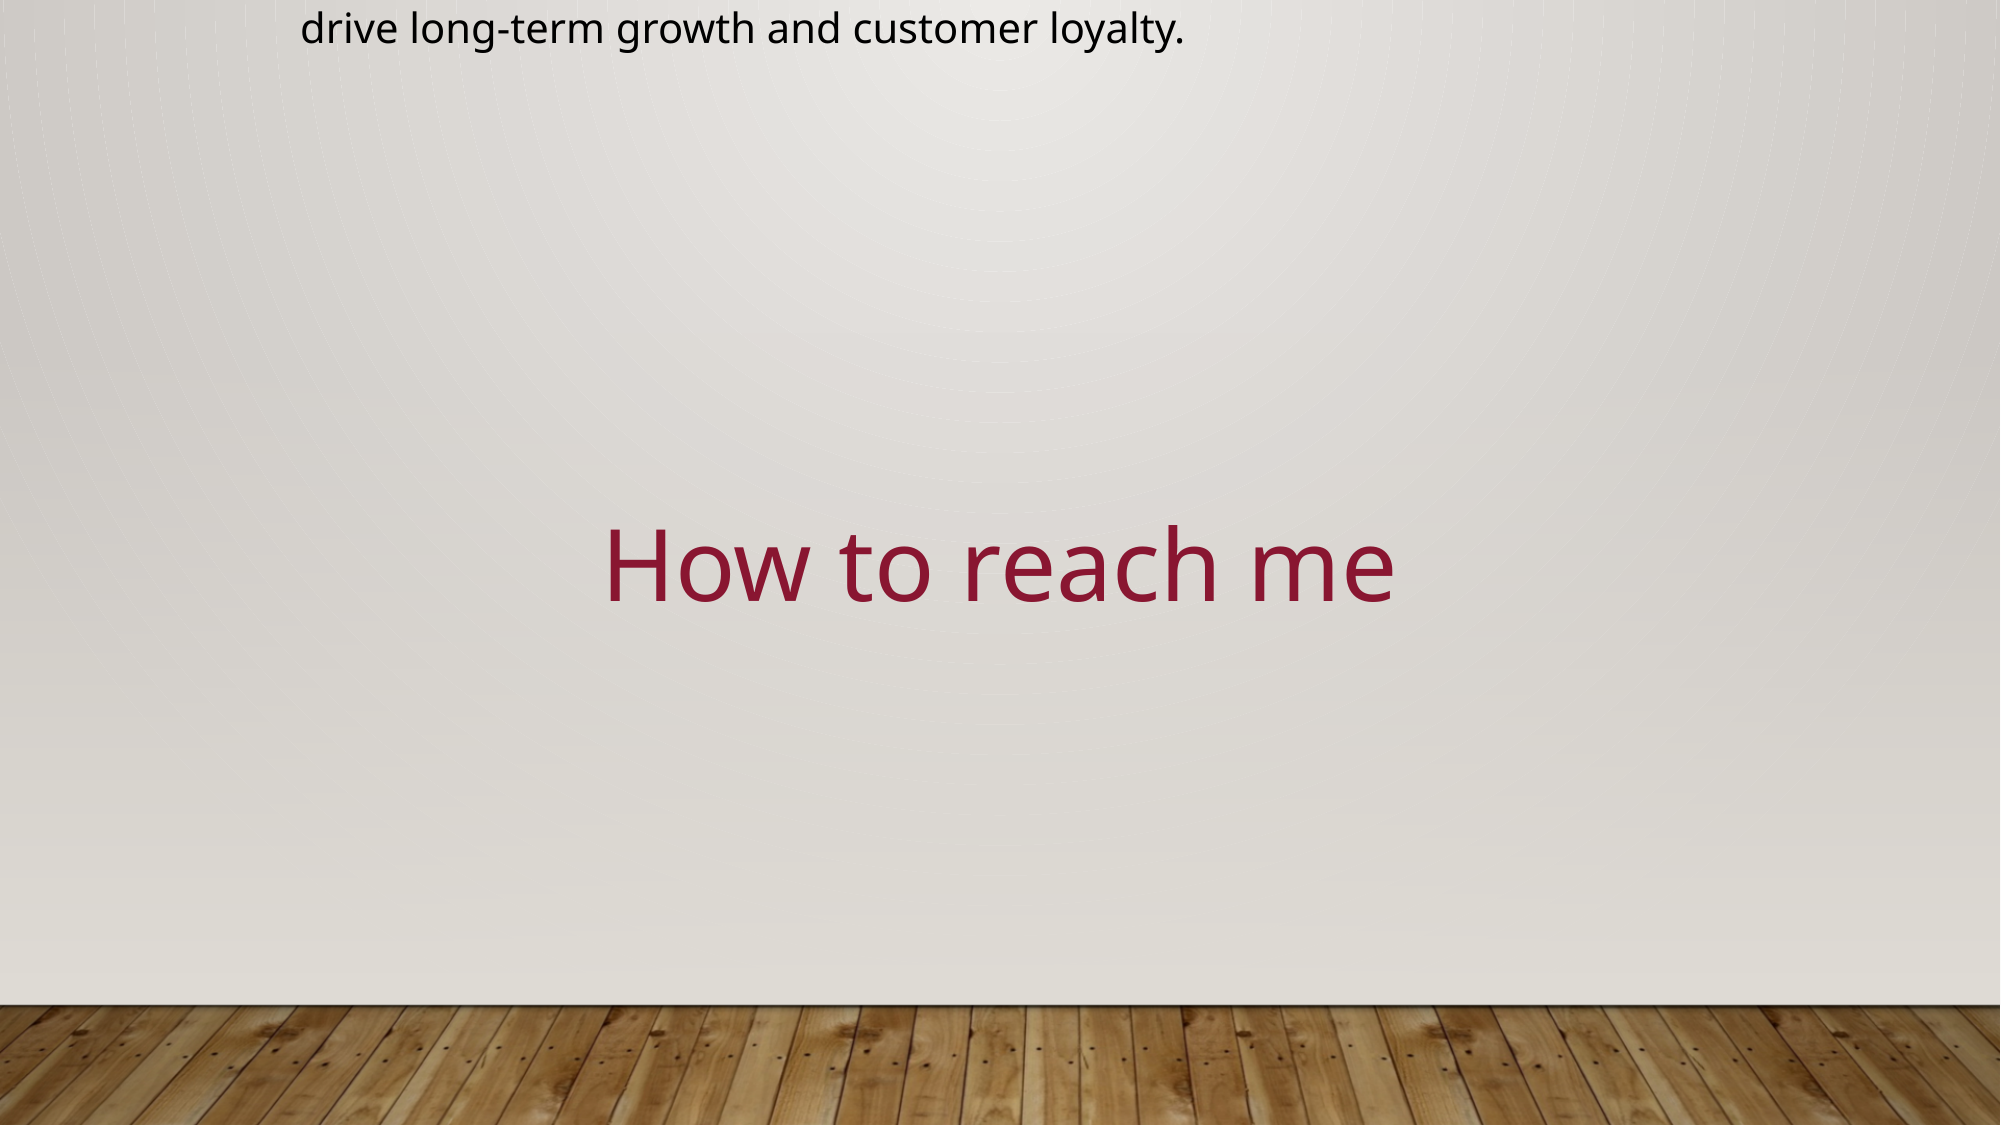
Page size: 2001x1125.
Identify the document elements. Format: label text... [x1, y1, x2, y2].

text_box To maximize membership conversions, Cyclistic should focus on weekend and seasonal promotions, emphasizing cost-saving benefits for longer trips. Encouraging casual riders to adopt annual memberships through tailored incentives will enhance retention and stabilize ridership throughout the year. By leveraging these findings, Cyclistic can refine its marketing strategies and optimize services to drive long-term growth and customer loyalty. [285, 0, 1691, 59]
text_box How to reach me [557, 494, 1442, 629]
picture [0, 1003, 2000, 1125]
